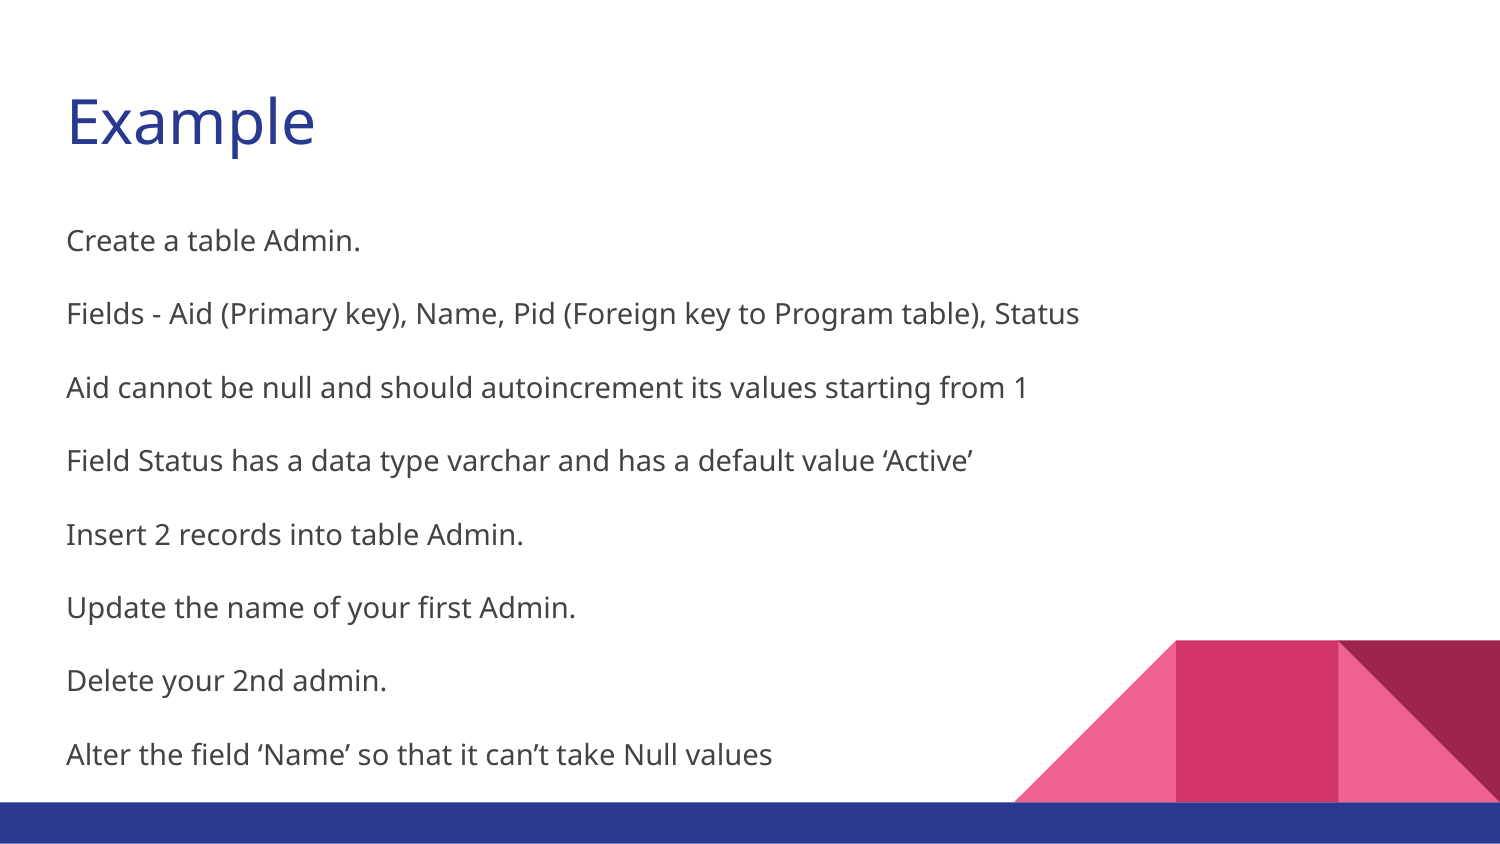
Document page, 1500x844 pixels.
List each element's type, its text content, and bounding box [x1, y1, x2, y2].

list Create a table Admin. Fields - Aid (Primary key), Name, Pid (Foreign key to Program table), Status Aid cannot be null and should autoincrement its values starting from 1 Field Status has a data type varchar and has a default value ‘Active’ Insert 2 records into table Admin. Update the name of your first Admin. Delete your 2nd admin. Alter the field ‘Name’ so that it can’t take Null values [51, 201, 1449, 750]
title Example [51, 67, 1449, 167]
